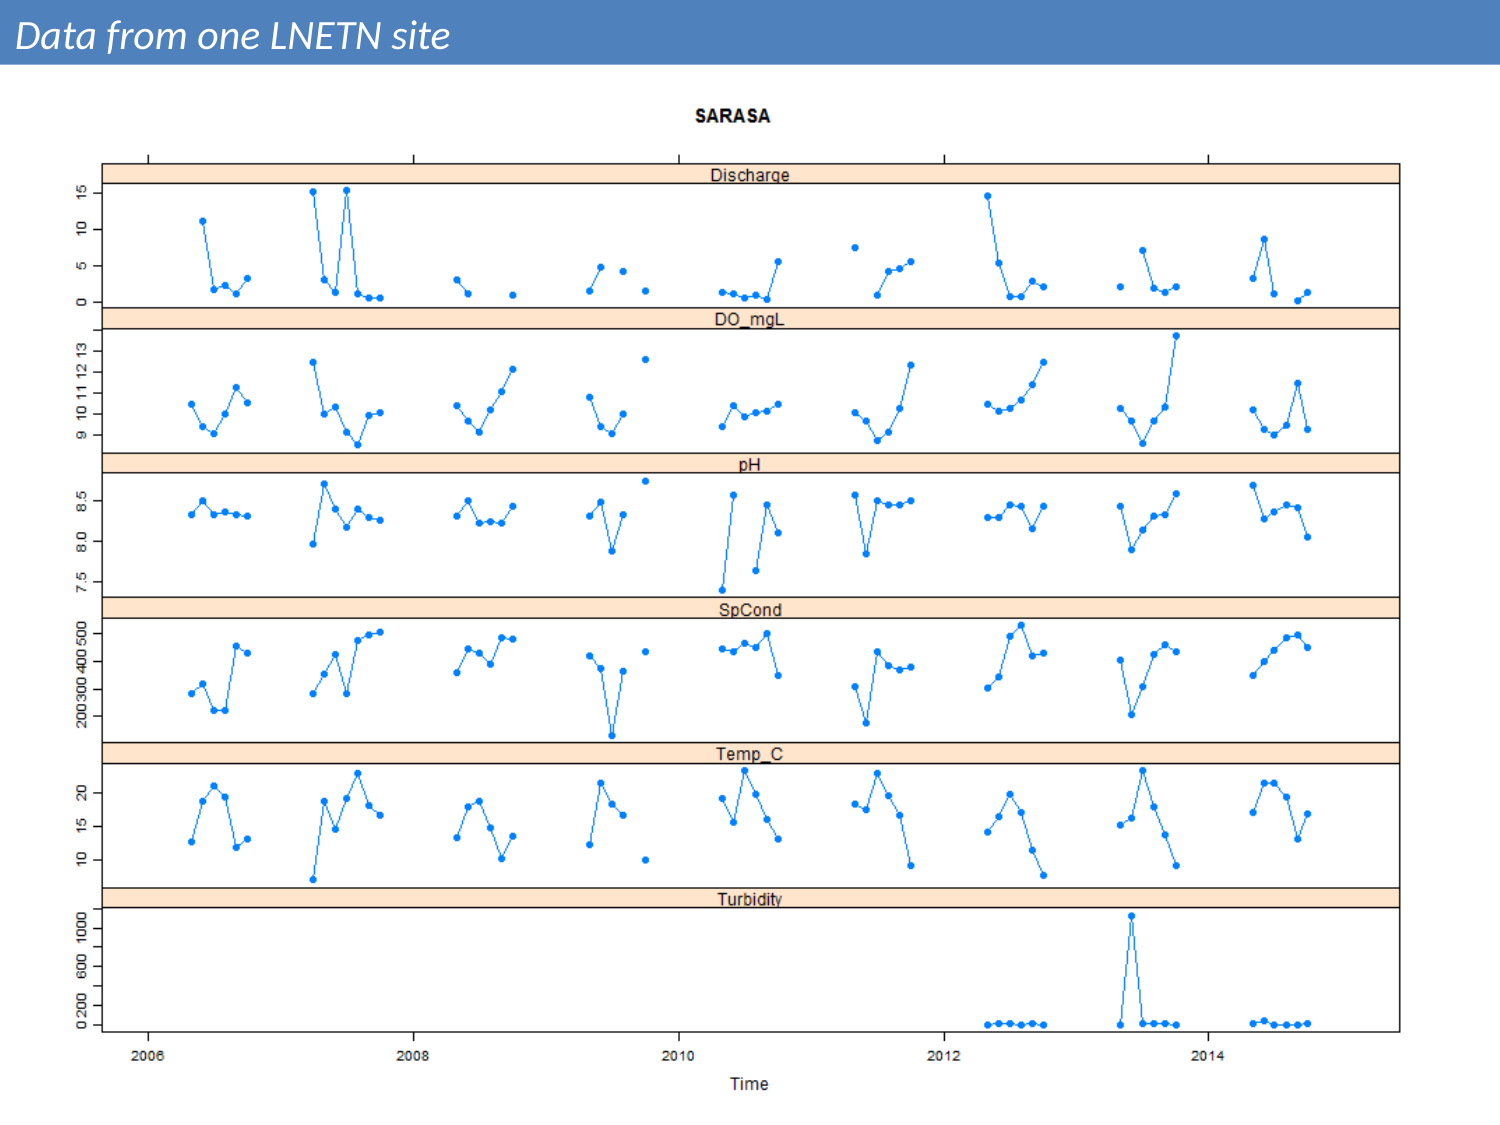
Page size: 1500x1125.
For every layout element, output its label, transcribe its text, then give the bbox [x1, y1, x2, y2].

picture [49, 99, 1416, 1107]
text_box Data from one LNETN site [0, 0, 1500, 65]
